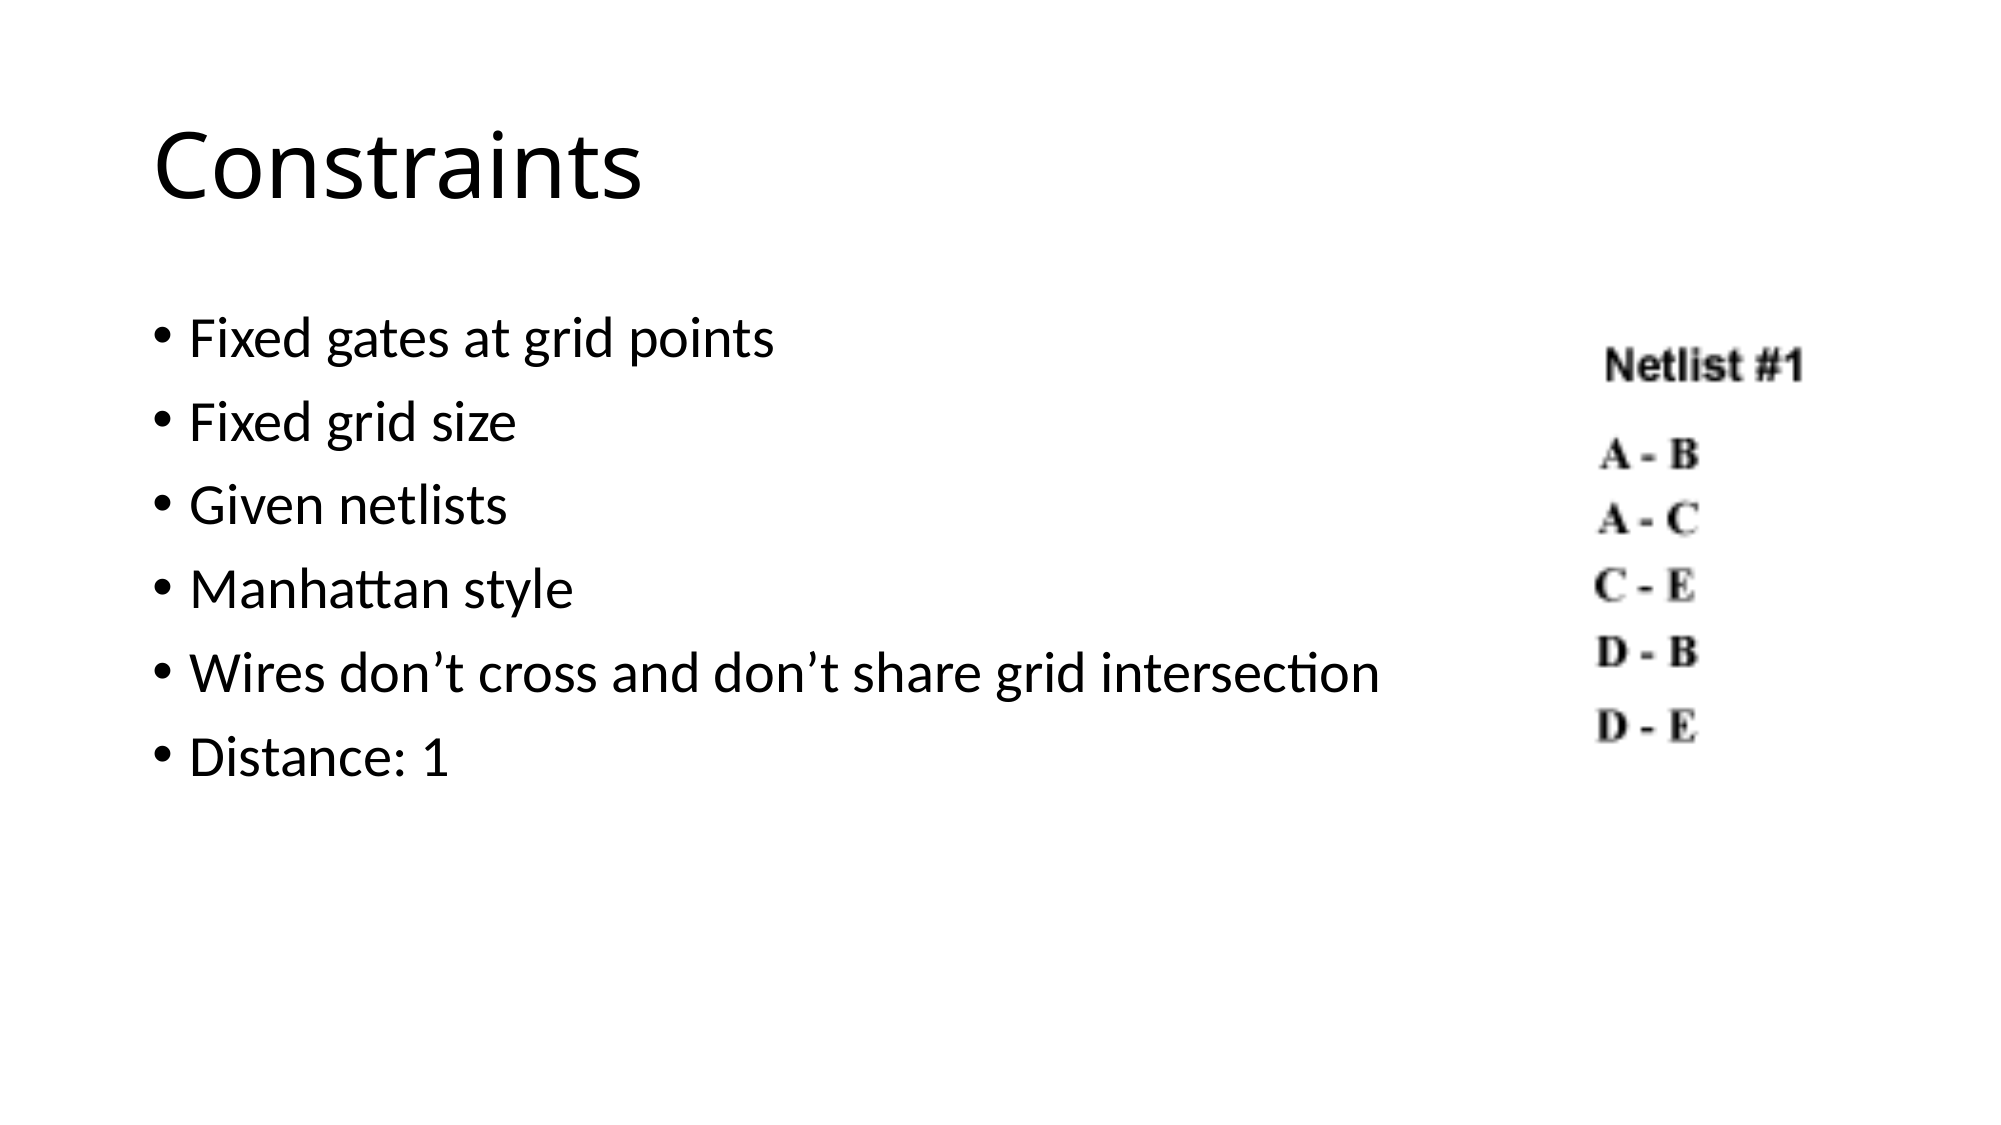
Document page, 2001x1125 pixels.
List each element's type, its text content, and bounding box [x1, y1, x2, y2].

picture [1532, 299, 1913, 1125]
title Constraints [137, 59, 1863, 278]
list Fixed gates at grid points Fixed grid size Given netlists Manhattan style Wires don’t cross and don’t share grid intersection Distance: 1 [137, 299, 1532, 1014]
